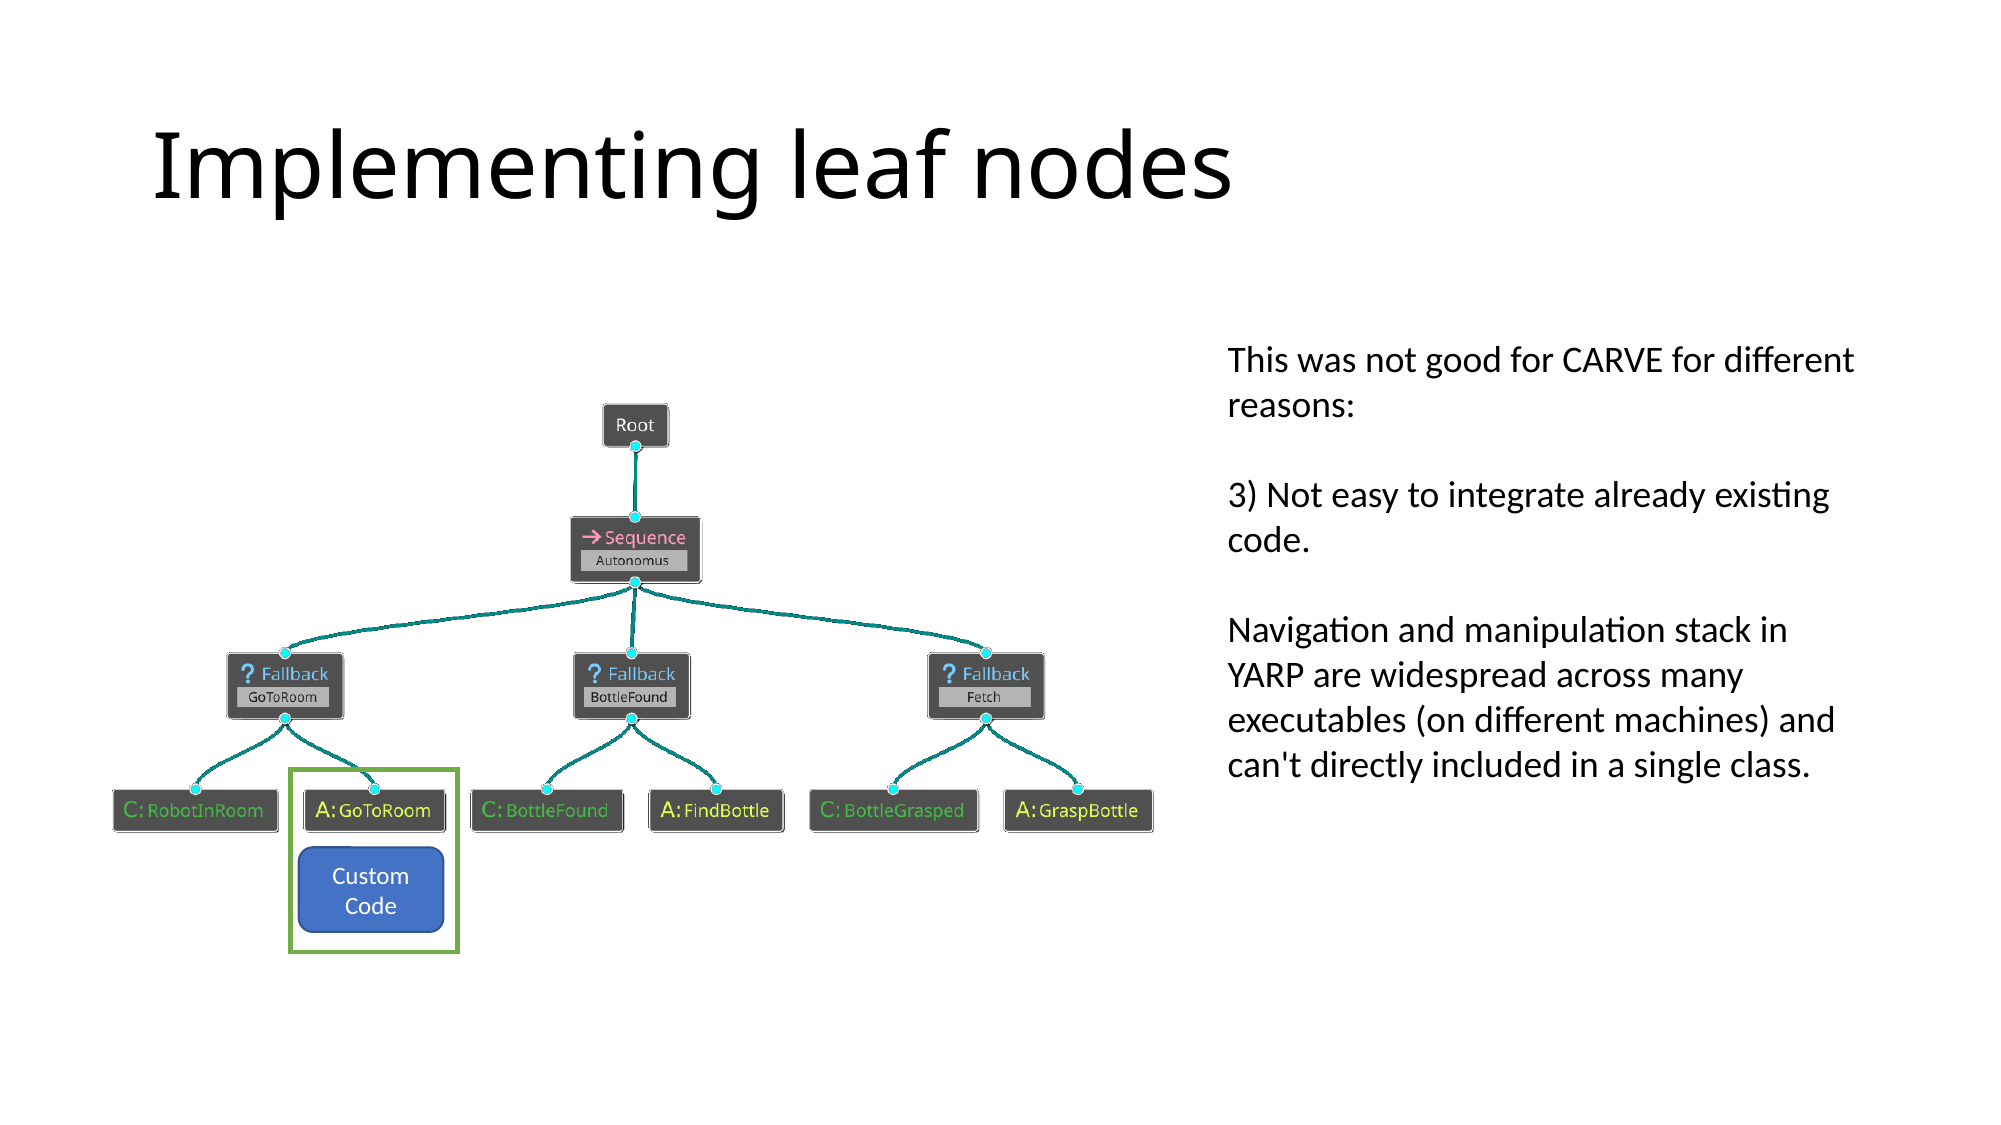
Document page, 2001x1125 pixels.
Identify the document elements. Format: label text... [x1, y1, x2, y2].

text_box This was not good for CARVE for different reasons: 3) Not easy to integrate already existing code. Navigation and manipulation stack in YARP are widespread across many executables (on different machines) and can't directly included in a single class. [1212, 327, 1888, 792]
text_box Custom Code [297, 846, 445, 933]
title Implementing leaf nodes [137, 59, 1863, 278]
text_box [289, 833, 459, 953]
picture [111, 403, 1154, 833]
